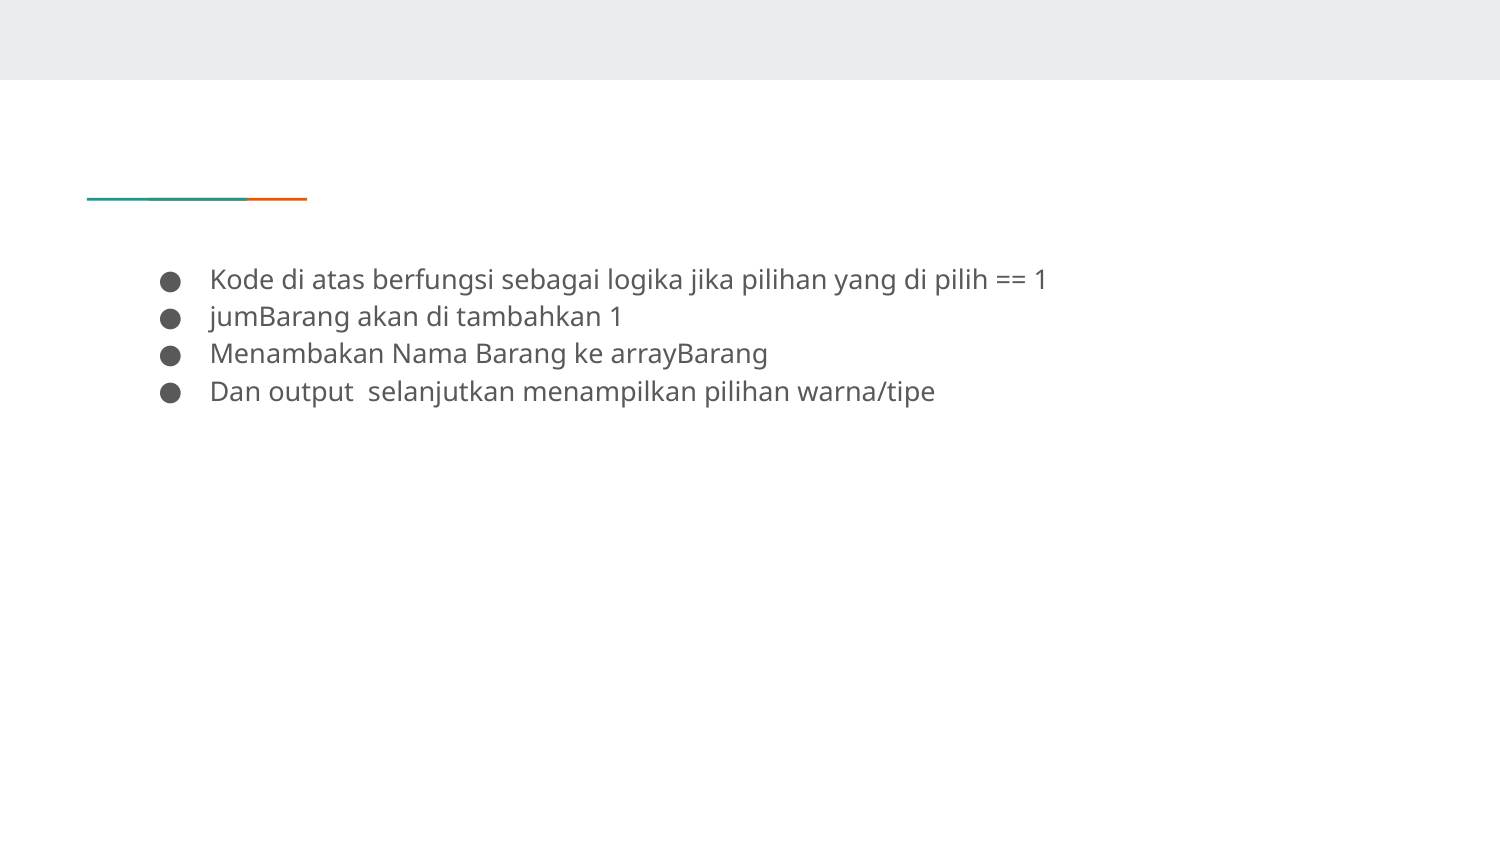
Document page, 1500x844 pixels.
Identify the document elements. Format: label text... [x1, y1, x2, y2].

list Kode di atas berfungsi sebagai logika jika pilihan yang di pilih == 1 jumBarang akan di tambahkan 1 Menambakan Nama Barang ke arrayBarang Dan output selanjutkan menampilkan pilihan warna/tipe [119, 242, 1381, 780]
